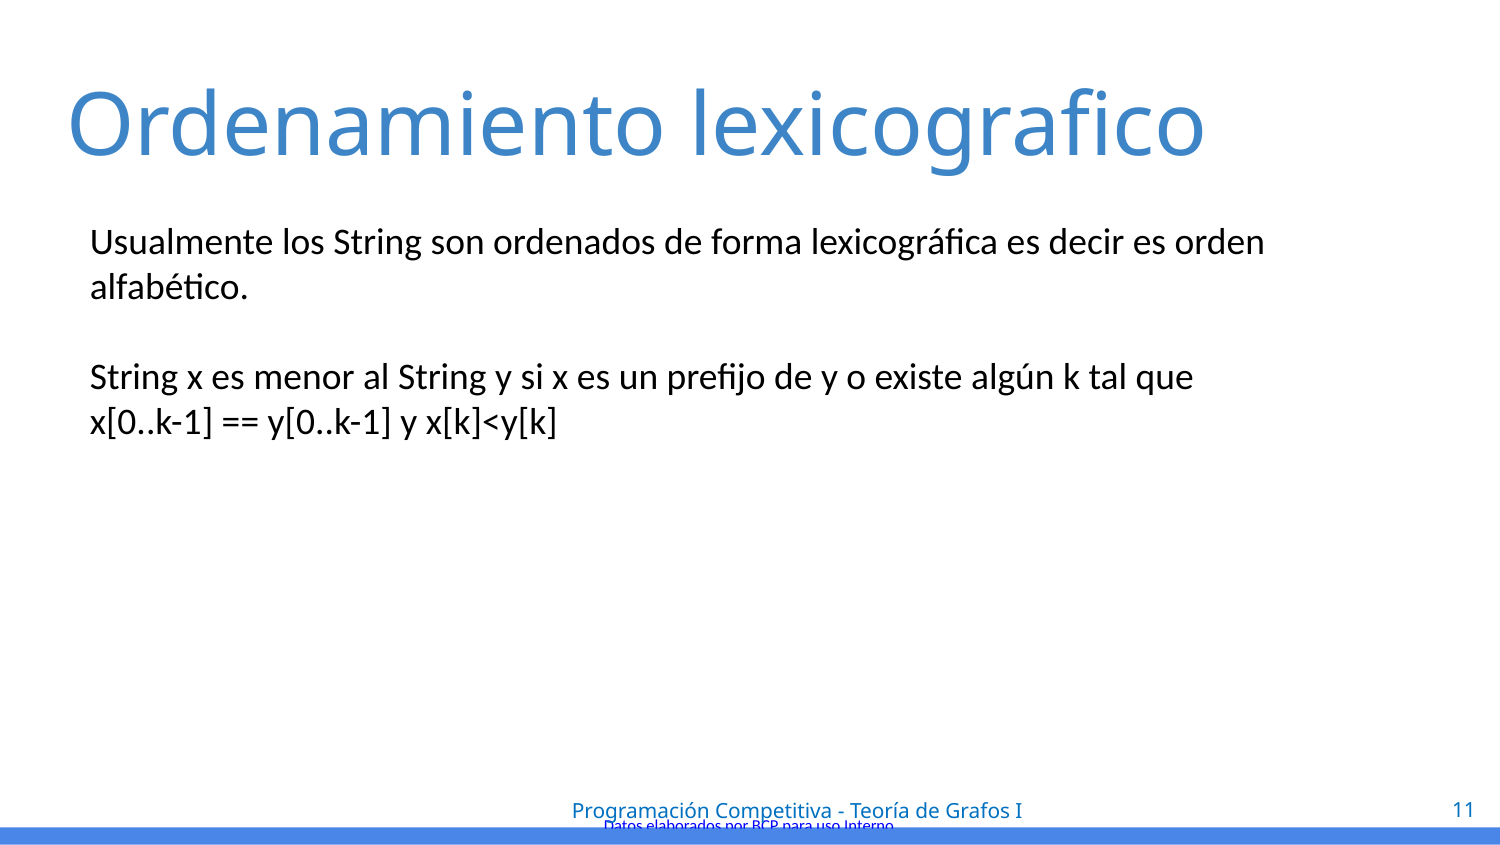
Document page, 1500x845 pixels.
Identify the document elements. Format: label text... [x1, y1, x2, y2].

text_box Usualmente los String son ordenados de forma lexicográfica es decir es orden alfabético. String x es menor al String y si x es un prefijo de y o existe algún k tal que x[0..k-1] == y[0..k-1] y x[k]<y[k] [74, 209, 1449, 450]
title Ordenamiento lexicografico [51, 51, 1449, 189]
